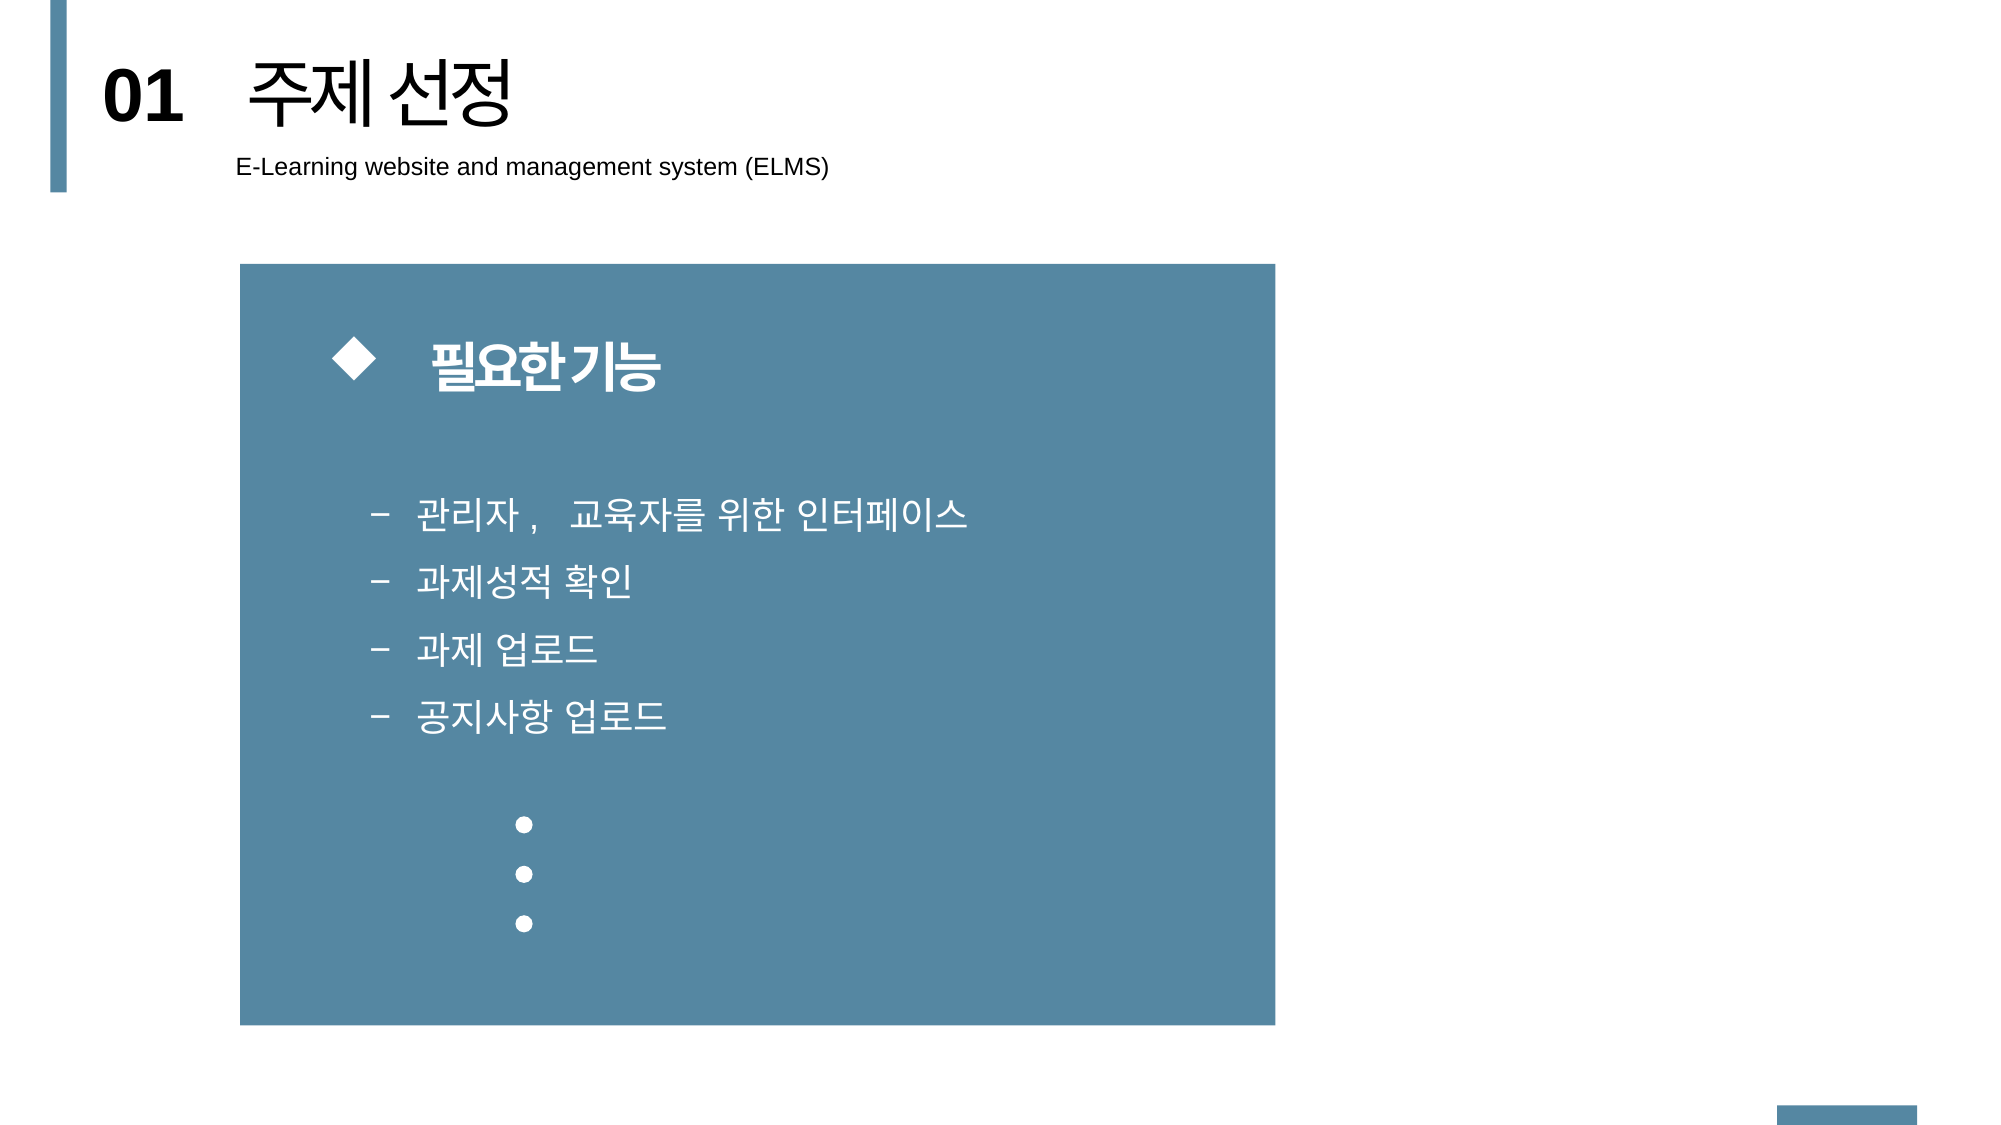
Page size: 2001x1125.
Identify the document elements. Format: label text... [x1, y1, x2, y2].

text_box 필요한 기능 [312, 325, 945, 406]
text_box 주제 선정 [231, 39, 533, 143]
text_box [1776, 1104, 1918, 1125]
text_box [239, 263, 1276, 1026]
text_box 관리자, 교육자를 위한 인터페이스 과제성적 확인 과제 업로드 공지사항 업로드 [354, 461, 985, 747]
text_box 01 [87, 39, 201, 144]
text_box E-Learning website and management system (ELMS) [220, 143, 962, 189]
text_box [49, 0, 68, 193]
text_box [515, 816, 533, 933]
